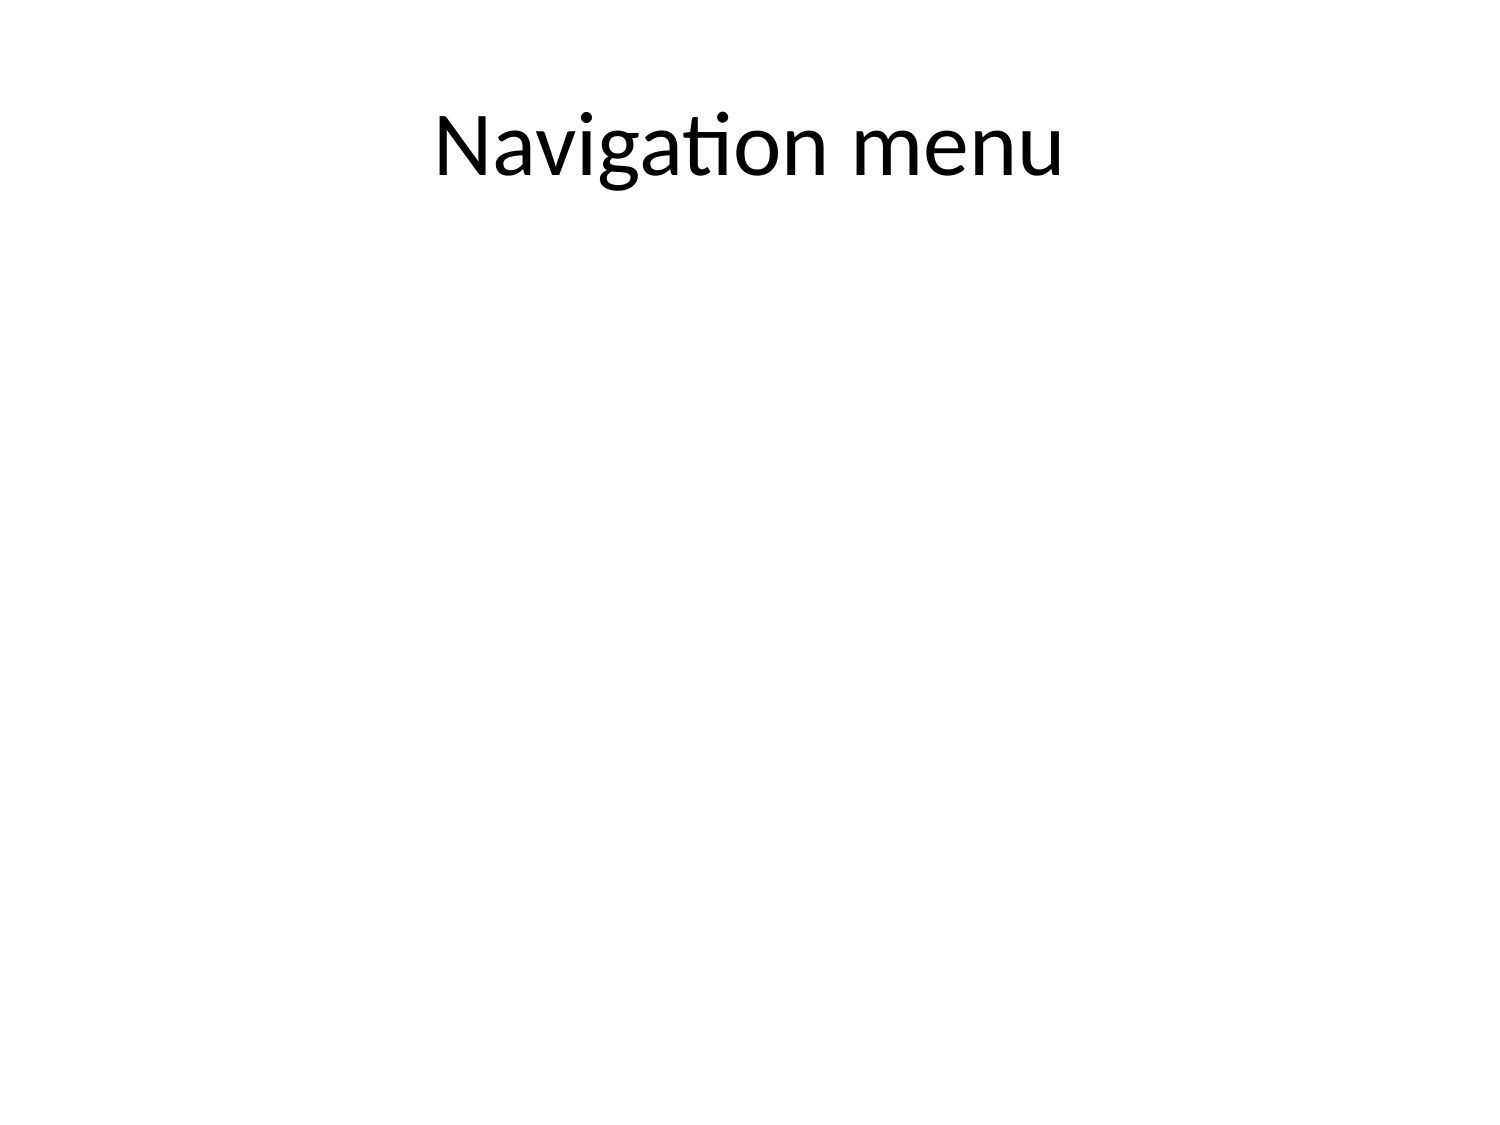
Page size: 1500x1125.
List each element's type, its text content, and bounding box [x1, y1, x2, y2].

title Navigation menu [75, 45, 1425, 233]
